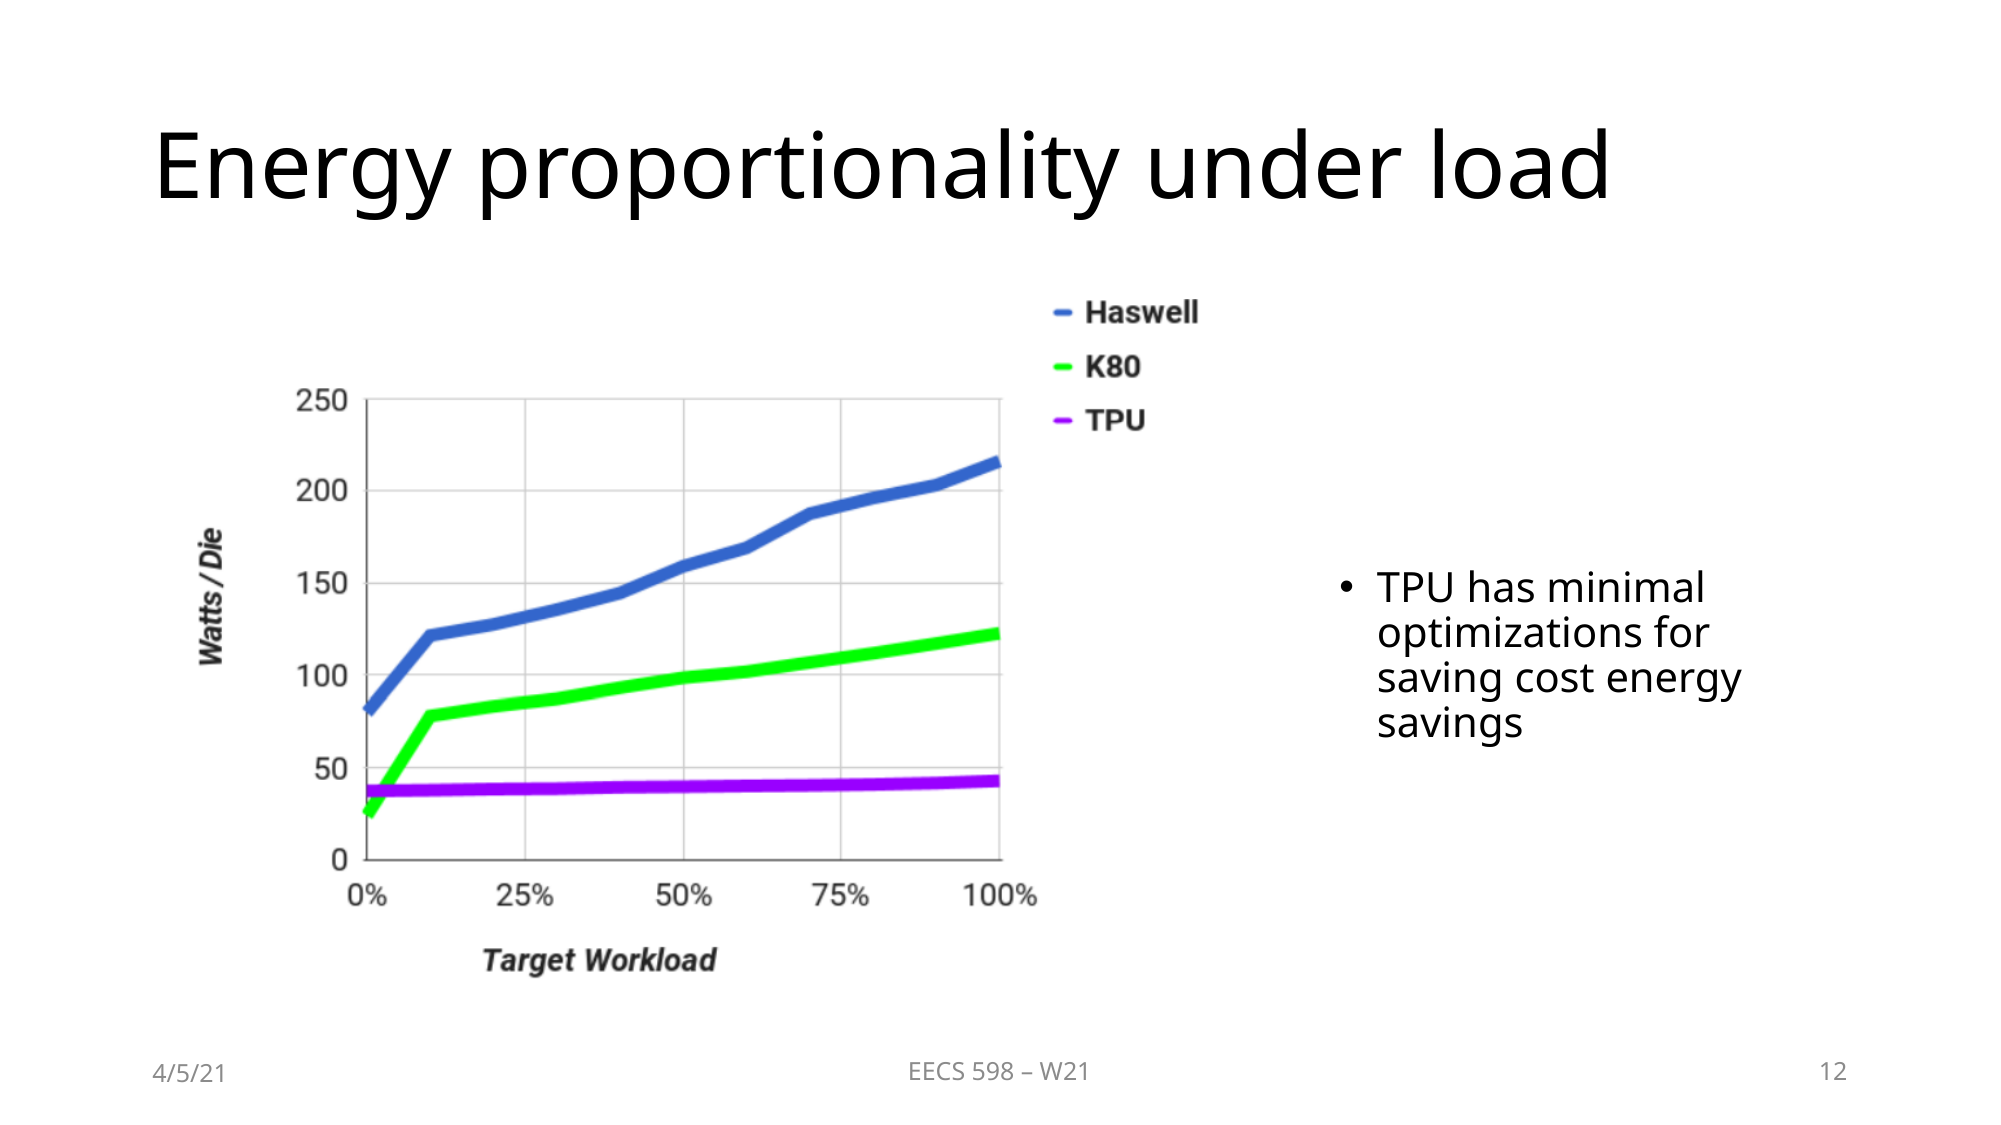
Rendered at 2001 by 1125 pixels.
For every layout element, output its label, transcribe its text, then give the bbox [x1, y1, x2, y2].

footer EECS 598 – W21 [662, 1042, 1338, 1103]
list TPU has minimal optimizations for saving cost energy savings [1324, 299, 1863, 1014]
slide_number 12 [1412, 1042, 1863, 1103]
title Energy proportionality under load [137, 59, 1863, 278]
picture [152, 299, 1199, 986]
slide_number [137, 1042, 588, 1103]
